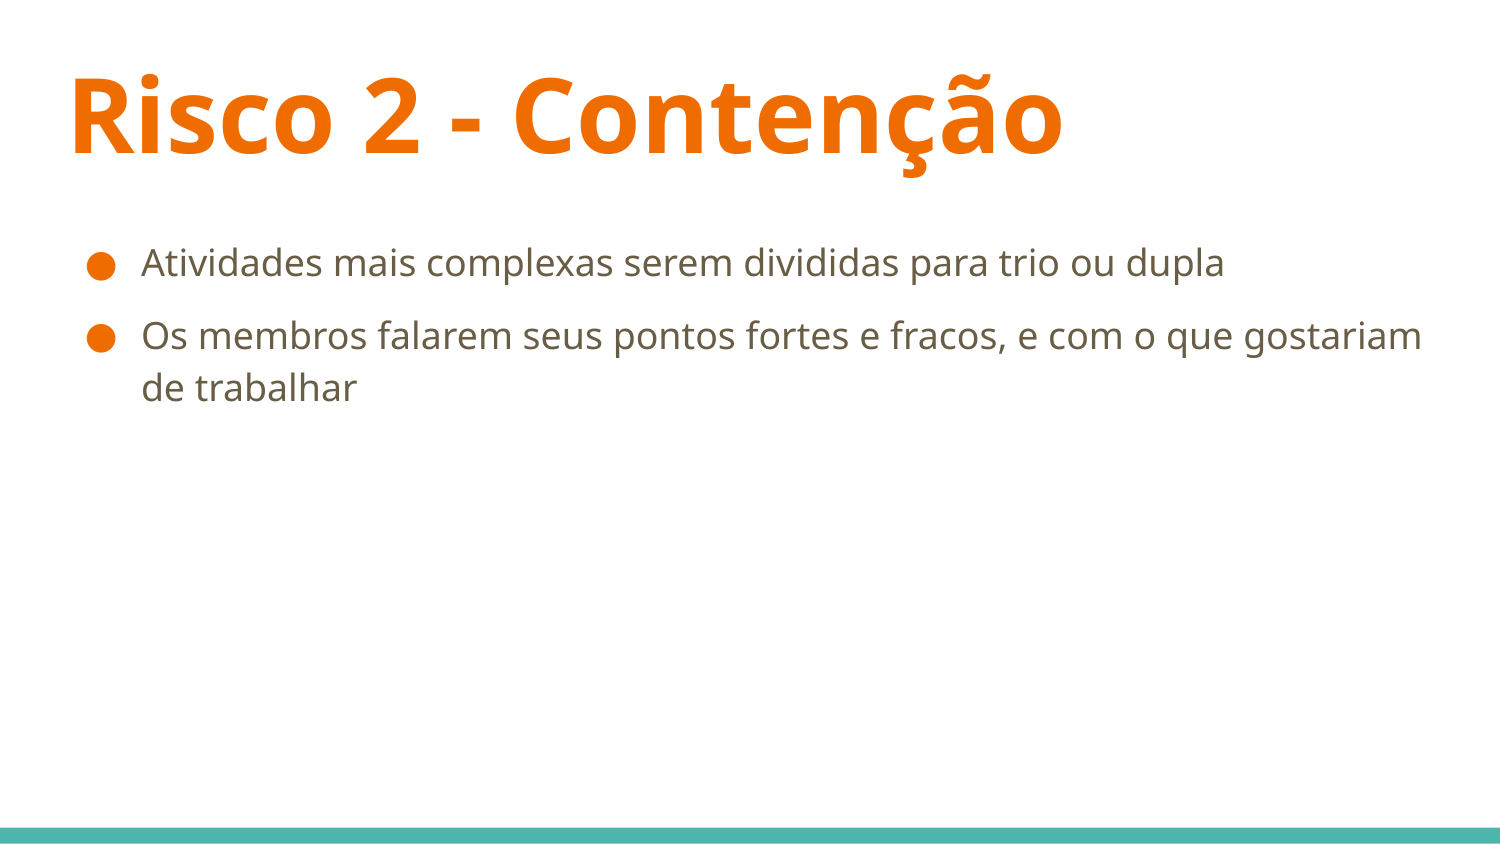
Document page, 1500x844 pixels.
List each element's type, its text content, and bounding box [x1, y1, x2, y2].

title Risco 2 - Contenção [51, 34, 1449, 206]
list Atividades mais complexas serem divididas para trio ou dupla Os membros falarem seus pontos fortes e fracos, e com o que gostariam de trabalhar [51, 217, 1449, 722]
